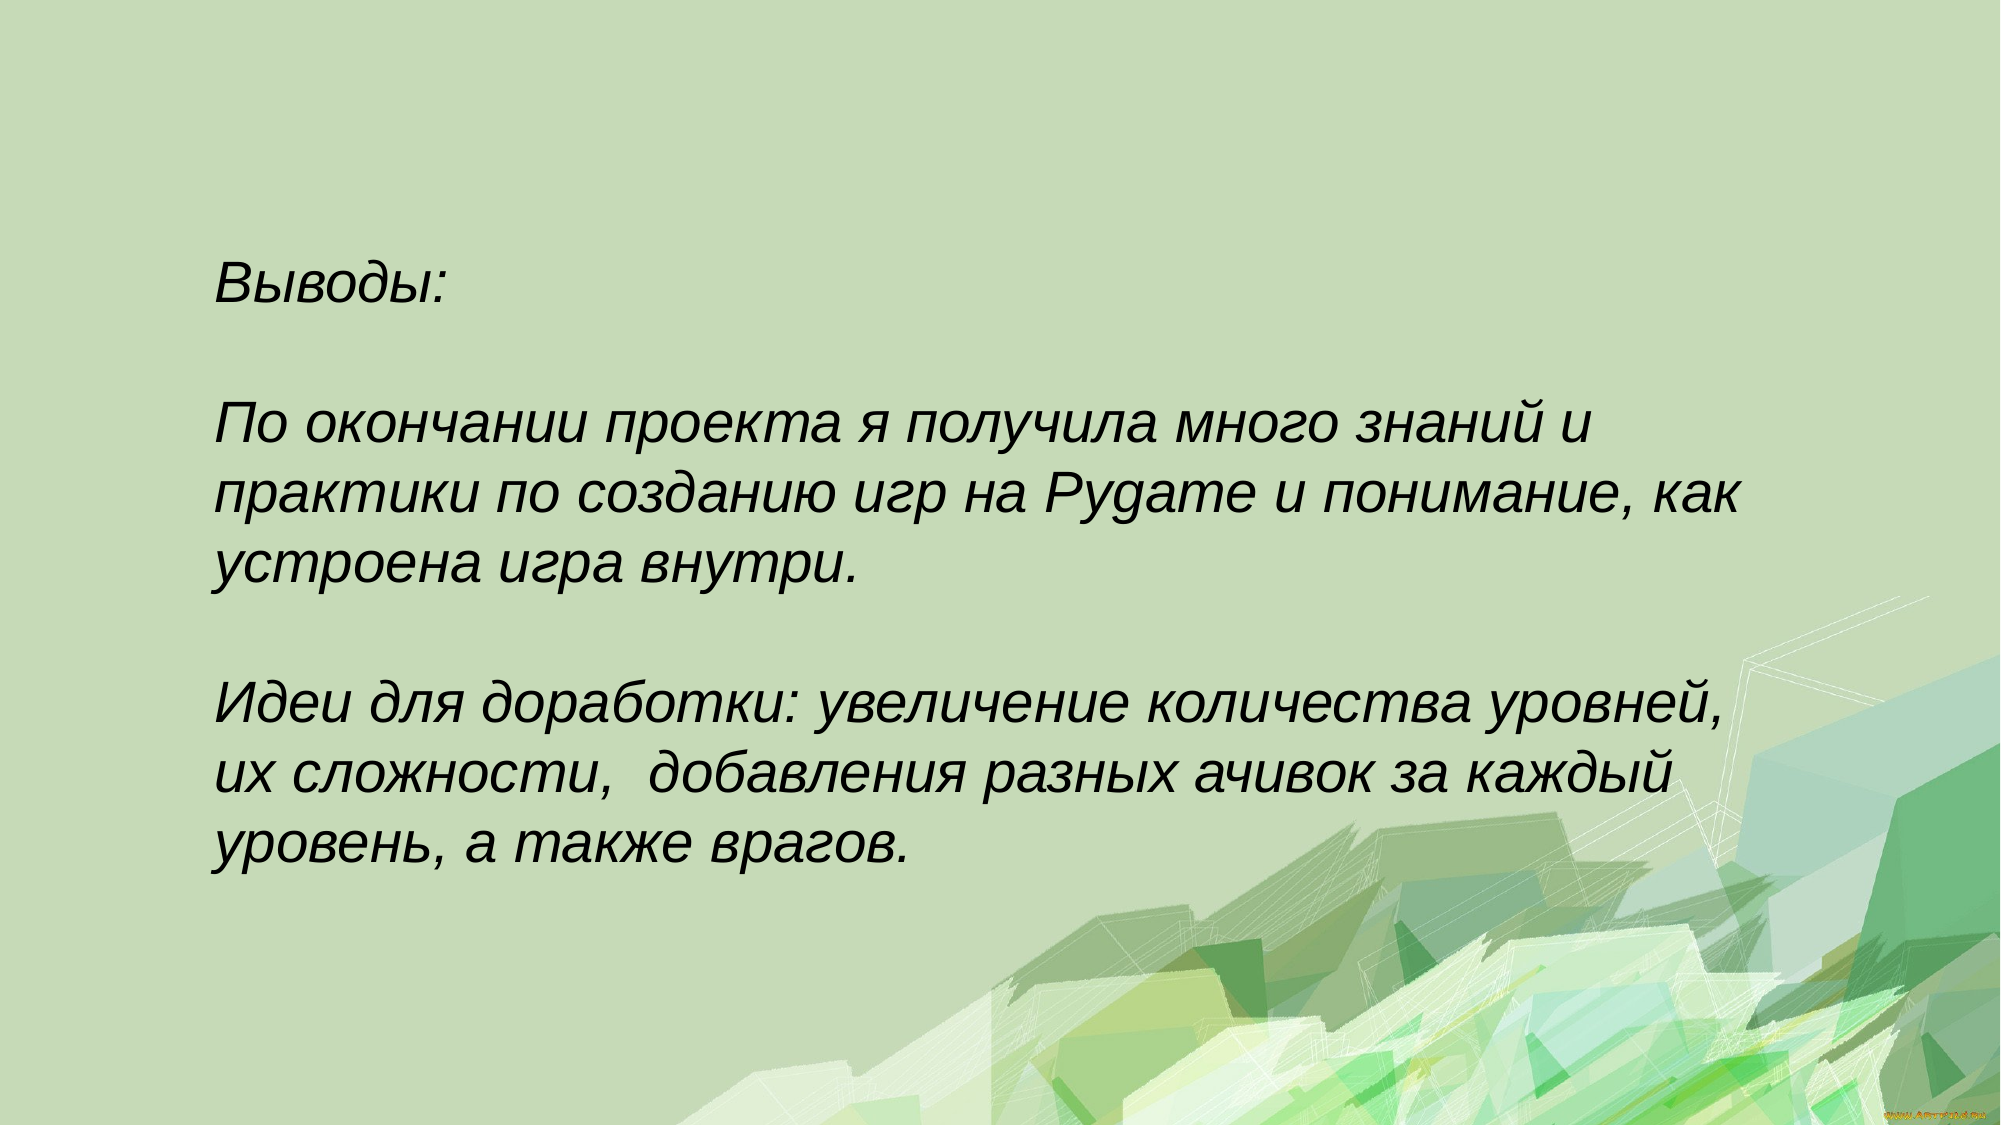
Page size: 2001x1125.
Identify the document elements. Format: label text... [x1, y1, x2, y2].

picture [0, 0, 2001, 1125]
text_box Выводы: По окончании проекта я получила много знаний и практики по созданию игр на Pygame и понимание, как устроена игра внутри. Идеи для доработки: увеличение количества уровней, их сложности, добавления разных ачивок за каждый уровень, а также врагов. [199, 236, 1801, 882]
